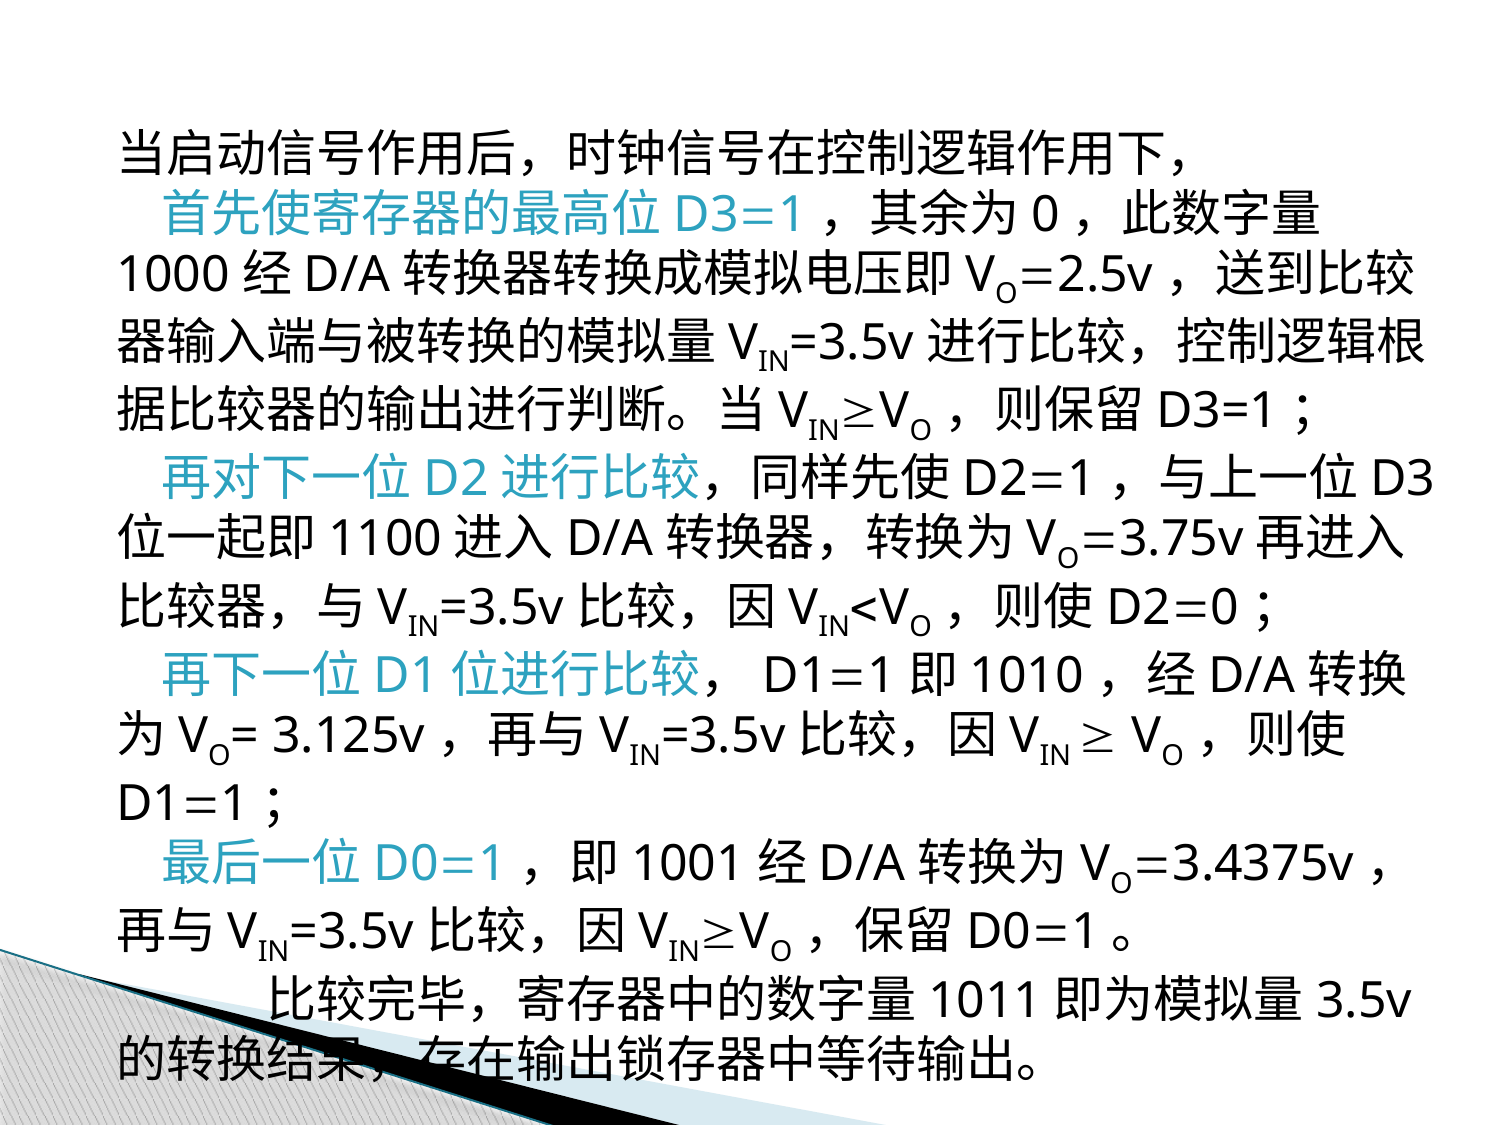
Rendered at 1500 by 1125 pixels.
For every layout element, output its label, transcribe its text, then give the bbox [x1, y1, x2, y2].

list 当启动信号作用后，时钟信号在控制逻辑作用下， 首先使寄存器的最高位D31，其余为0，此数字量1000经D/A转换器转换成模拟电压即VO2.5v，送到比较器输入端与被转换的模拟量VIN=3.5v进行比较，控制逻辑根据比较器的输出进行判断。当VINVO，则保留D3=1； 再对下一位D2进行比较，同样先使D21，与上一位D3位一起即1100进入D/A转换器，转换为VO3.75v再进入比较器，与VIN=3.5v比较，因VINVO，则使D20； 再下一位D1位进行比较，D11即1010，经D/A转换为VO= 3.125v，再与VIN=3.5v比较，因VIN  VO，则使D11； 最后一位D01，即1001经D/A转换为VO3.4375v，再与VIN=3.5v比较，因VINVO，保留D01。 比较完毕，寄存器中的数字量1011即为模拟量3.5v的转换结果，存在输出锁存器中等待输出。 [41, 113, 1459, 1035]
